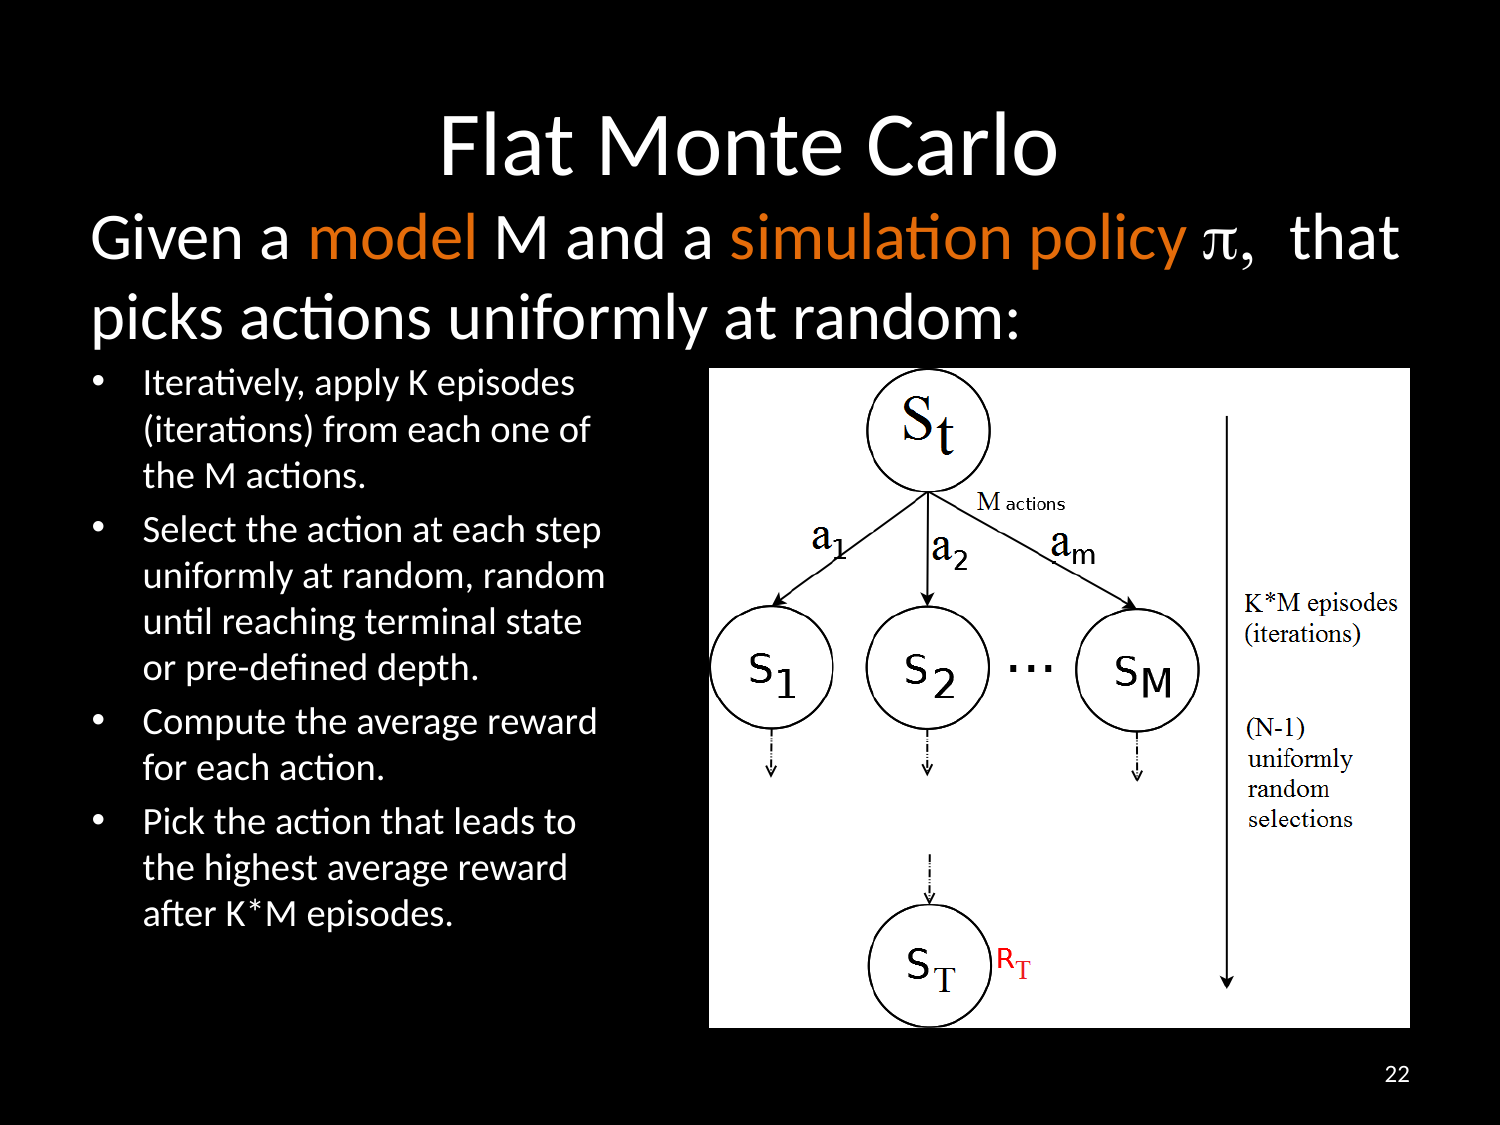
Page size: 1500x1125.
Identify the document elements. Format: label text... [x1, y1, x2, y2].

list Given a model M and a simulation policy p, that picks actions uniformly at random: [75, 184, 1425, 1071]
title Flat Monte Carlo [75, 45, 1425, 184]
text_box Iteratively, apply K episodes (iterations) from each one of the M actions. Select the action at each step uniformly at random, random until reaching terminal state or pre-defined depth. Compute the average reward for each action. Pick the action that leads to the highest average reward after K*M episodes. [76, 349, 632, 988]
slide_number 22 [1074, 1042, 1425, 1103]
picture [708, 367, 1410, 1028]
